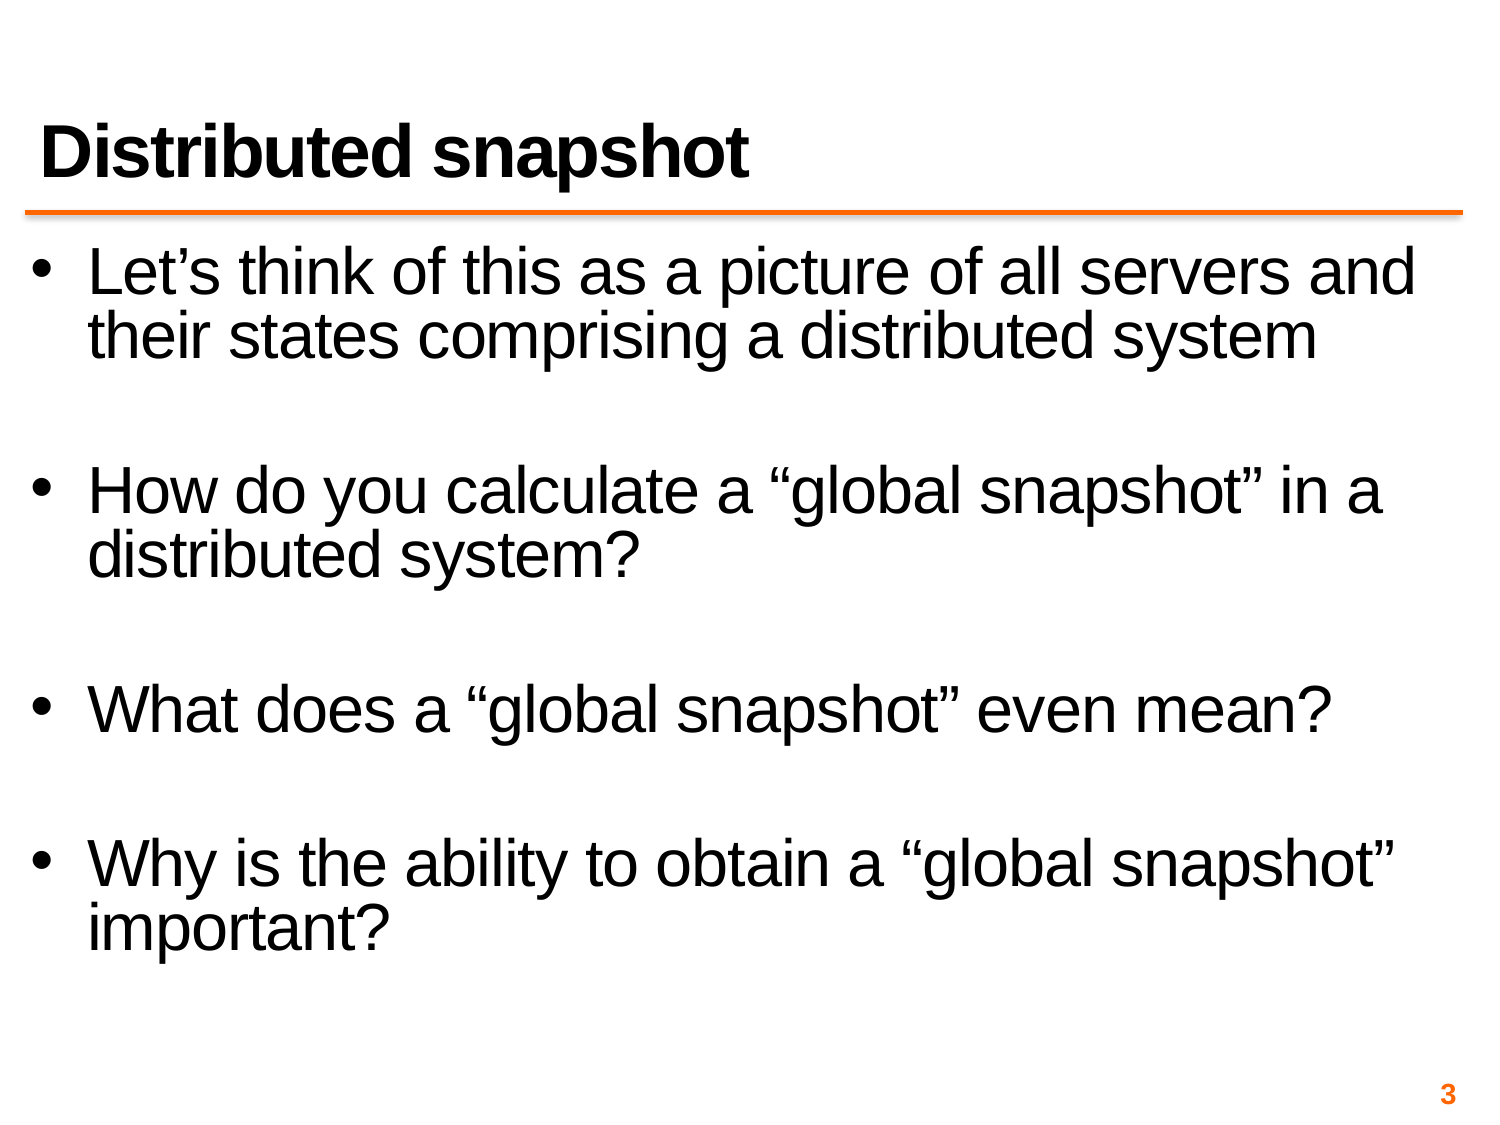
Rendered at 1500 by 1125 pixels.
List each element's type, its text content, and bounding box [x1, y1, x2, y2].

title Distributed snapshot [24, 24, 1463, 201]
slide_number 3 [1112, 1074, 1463, 1110]
list Let’s think of this as a picture of all servers and their states comprising a distributed system How do you calculate a “global snapshot” in a distributed system? What does a “global snapshot” even mean? Why is the ability to obtain a “global snapshot” important? [24, 237, 1463, 1063]
